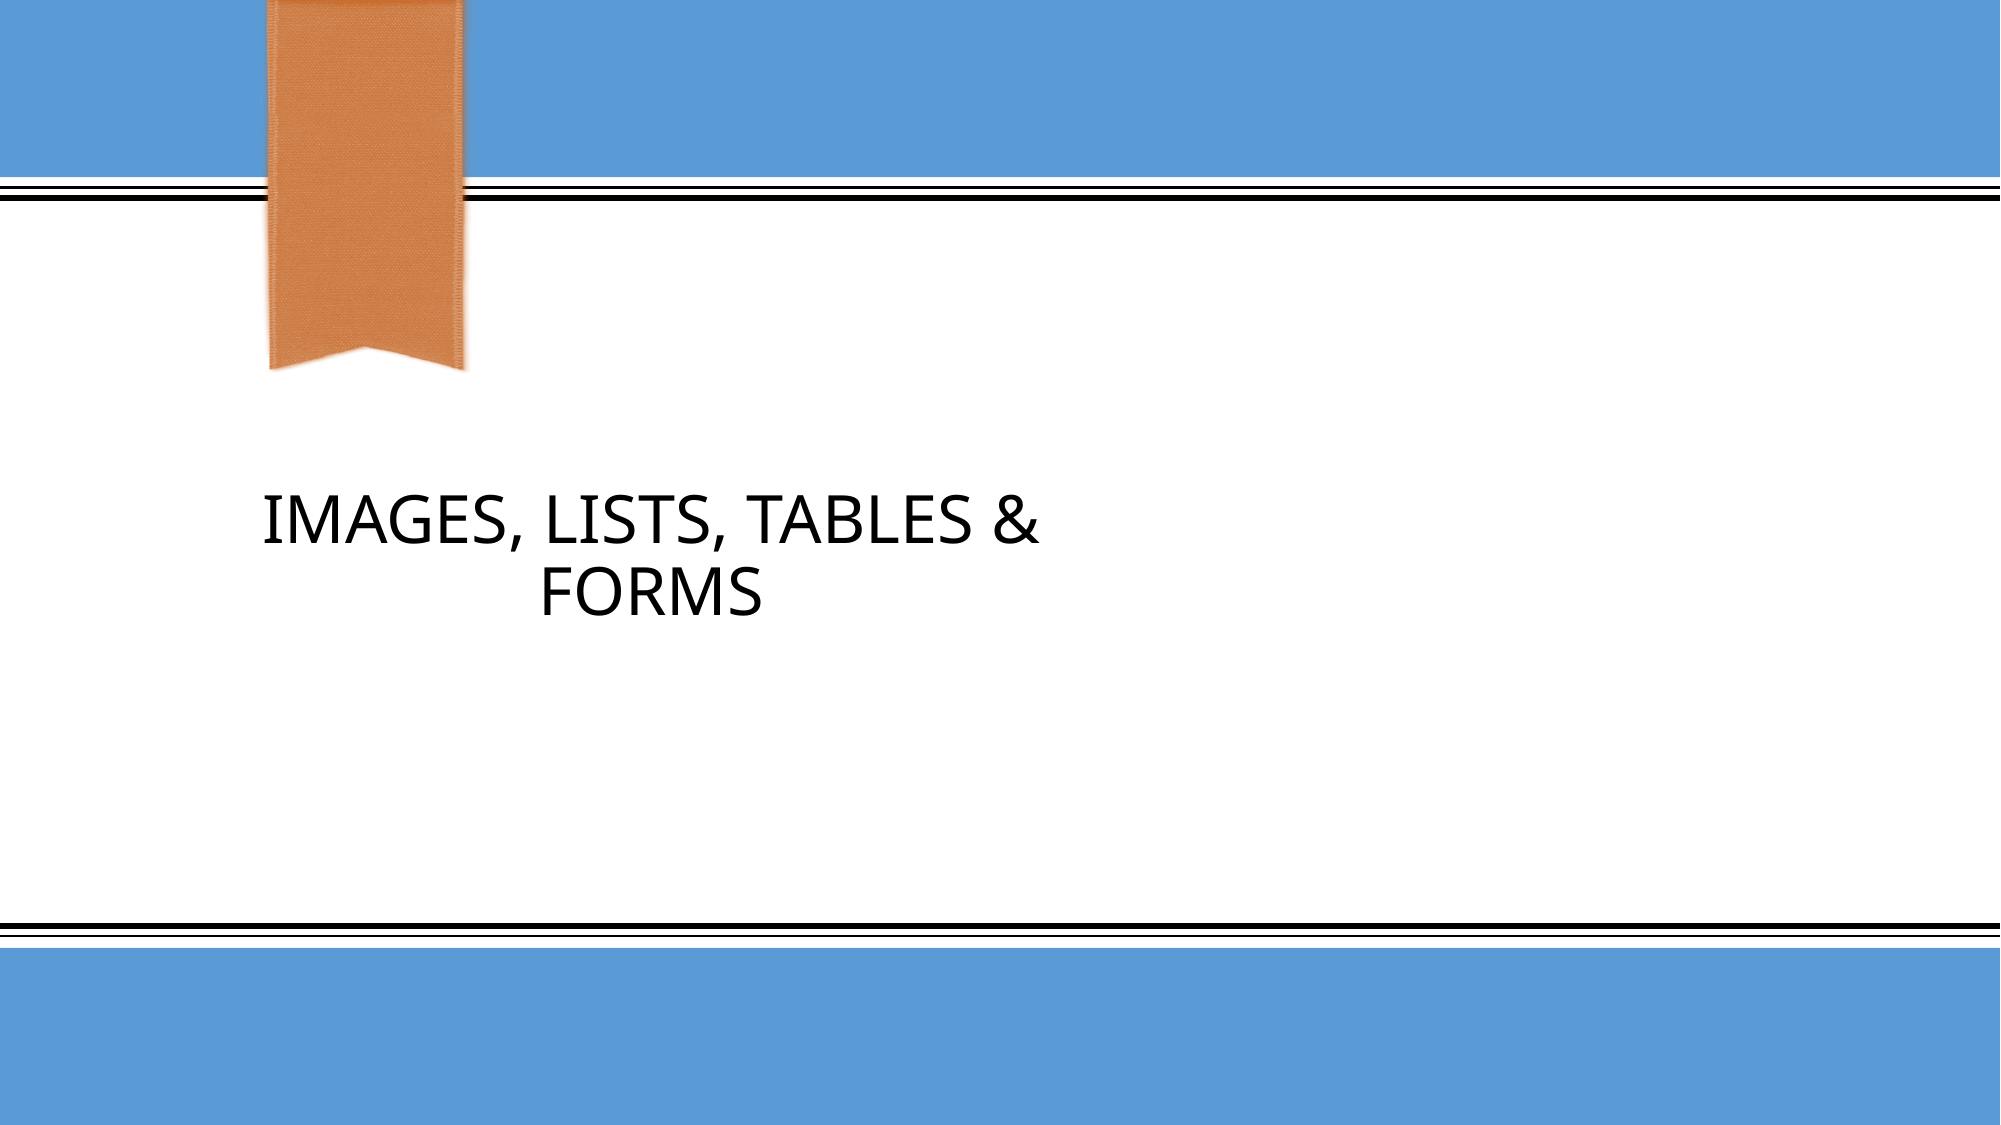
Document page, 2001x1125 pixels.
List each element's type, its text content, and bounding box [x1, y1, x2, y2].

title Images, Lists, Tables & Forms [181, 376, 1122, 741]
